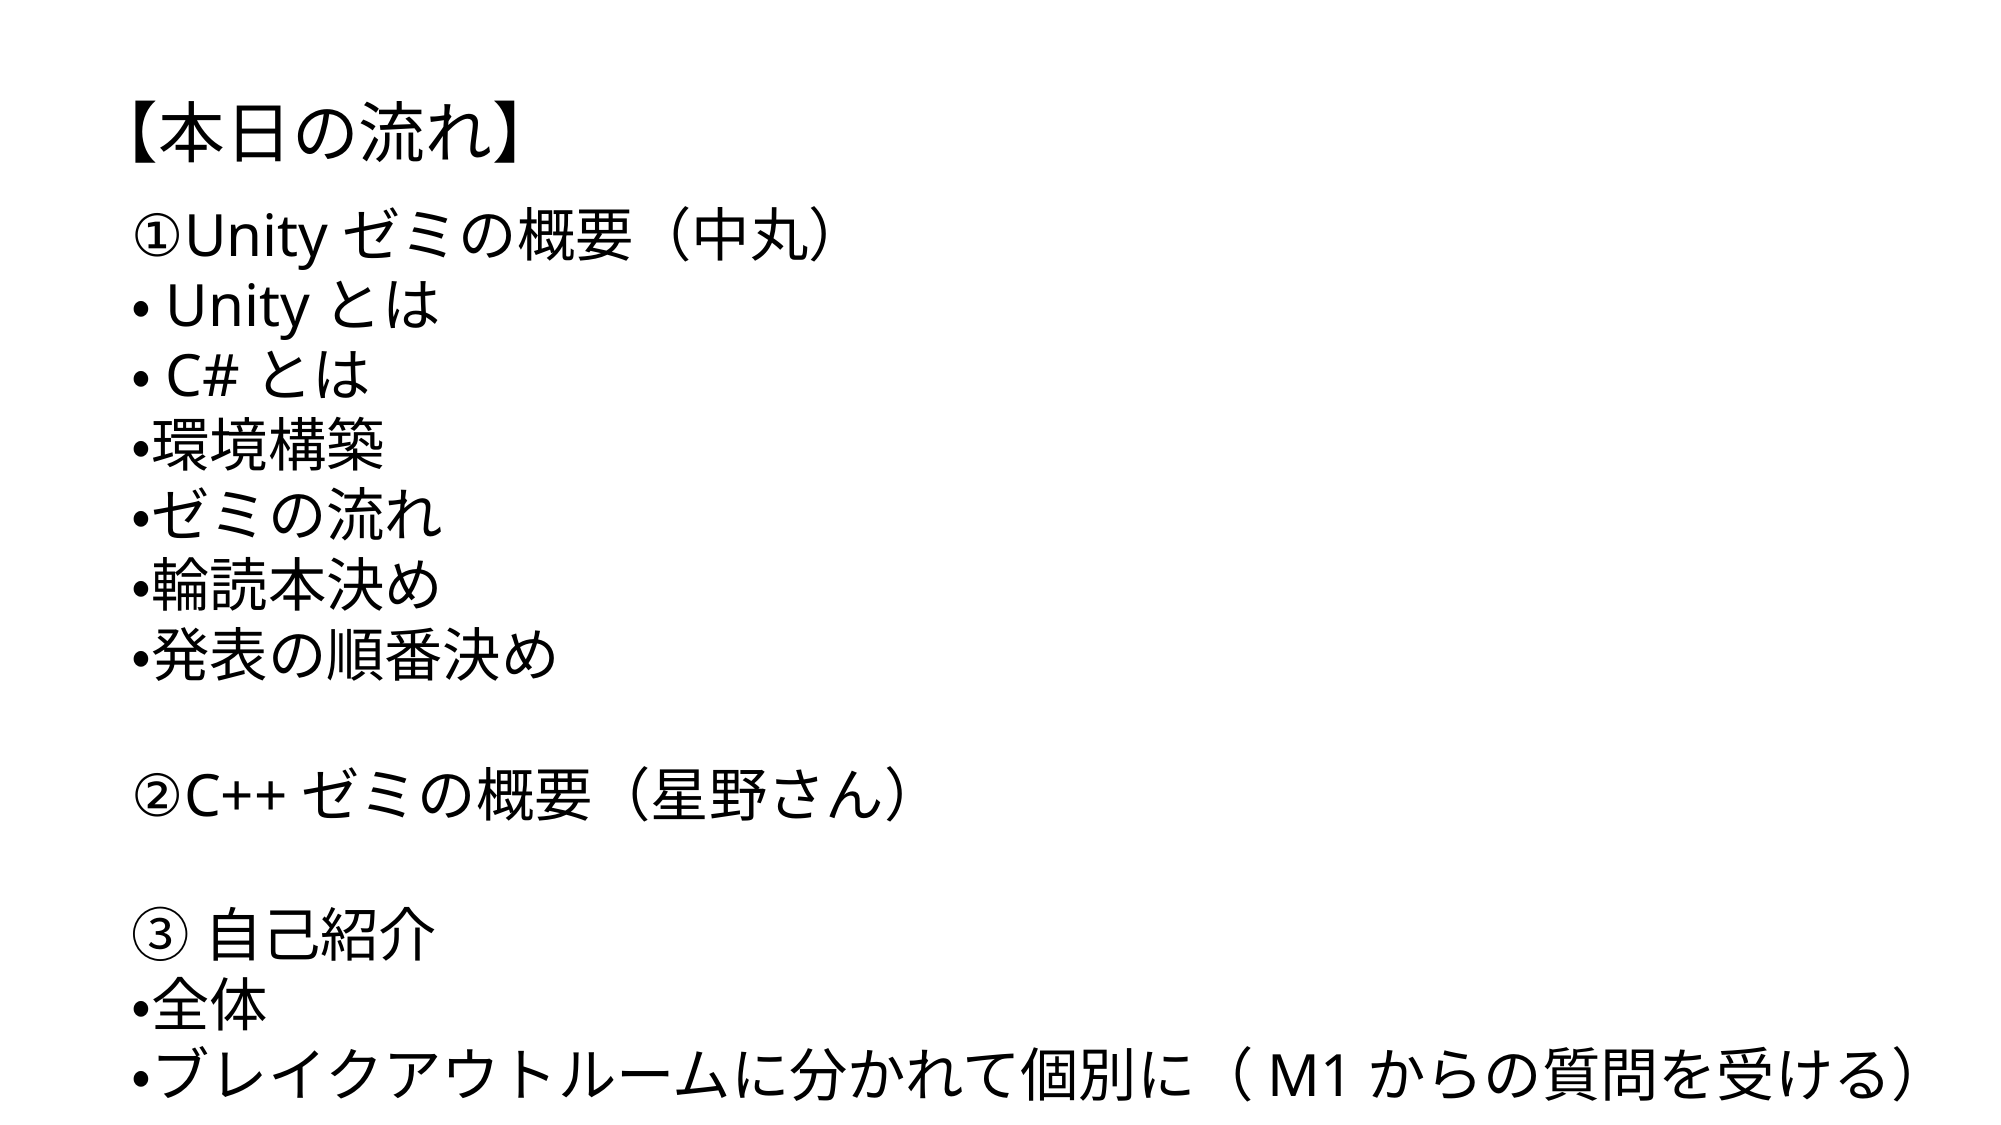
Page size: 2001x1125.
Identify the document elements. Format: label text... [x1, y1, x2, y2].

text_box ①Unityゼミの概要（中丸） ・Unityとは ・C#とは ・環境構築 ・ゼミの流れ ・輪読本決め ・発表の順番決め ②C++ゼミの概要（星野さん） ③自己紹介 ・全体 ・ブレイクアウトルームに分かれて個別に（M1からの質問を受ける） [117, 190, 1966, 1116]
text_box 【本日の流れ】 [77, 83, 575, 178]
